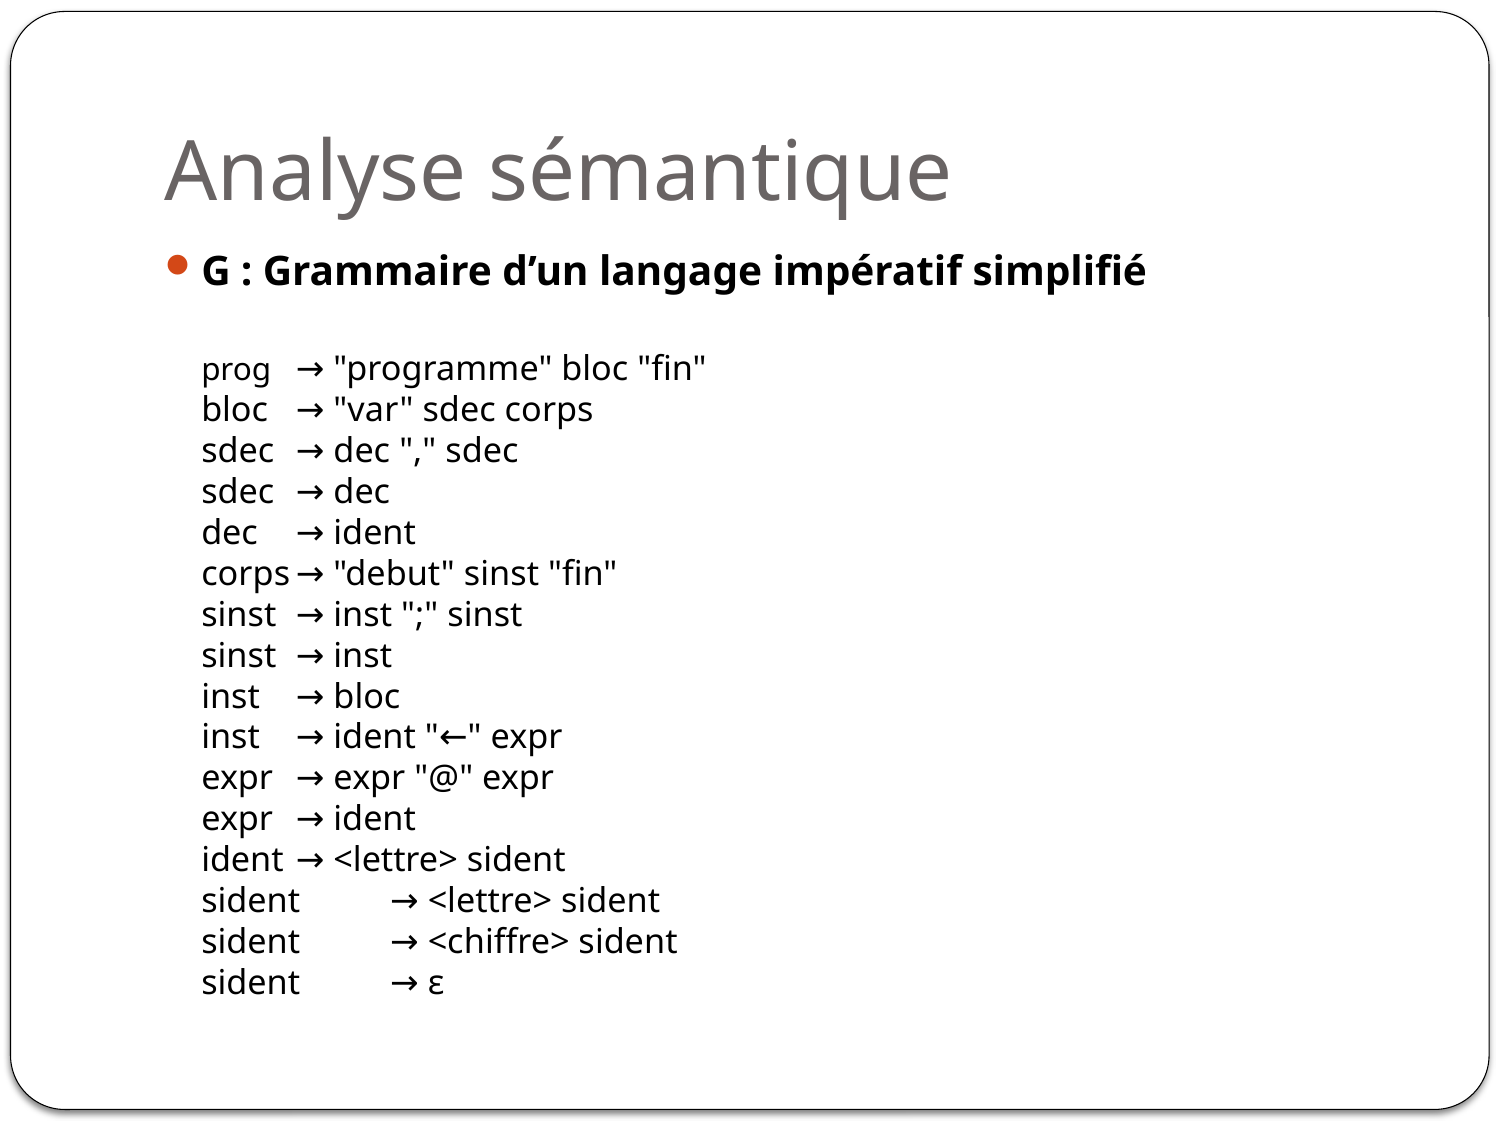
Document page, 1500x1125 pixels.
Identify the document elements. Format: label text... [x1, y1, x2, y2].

title Analyse sémantique [150, 45, 1425, 233]
list G : Grammaire d’un langage impératif simplifié prog → "programme" bloc "fin" bloc → "var" sdec corps sdec → dec "," sdec sdec → dec dec → ident corps → "debut" sinst "fin" sinst → inst ";" sinst sinst → inst inst → bloc inst → ident "←" expr expr → expr "@" expr expr → ident ident → <lettre> sident sident → <lettre> sident sident → <chiffre> sident sident → ε [150, 237, 1425, 1012]
